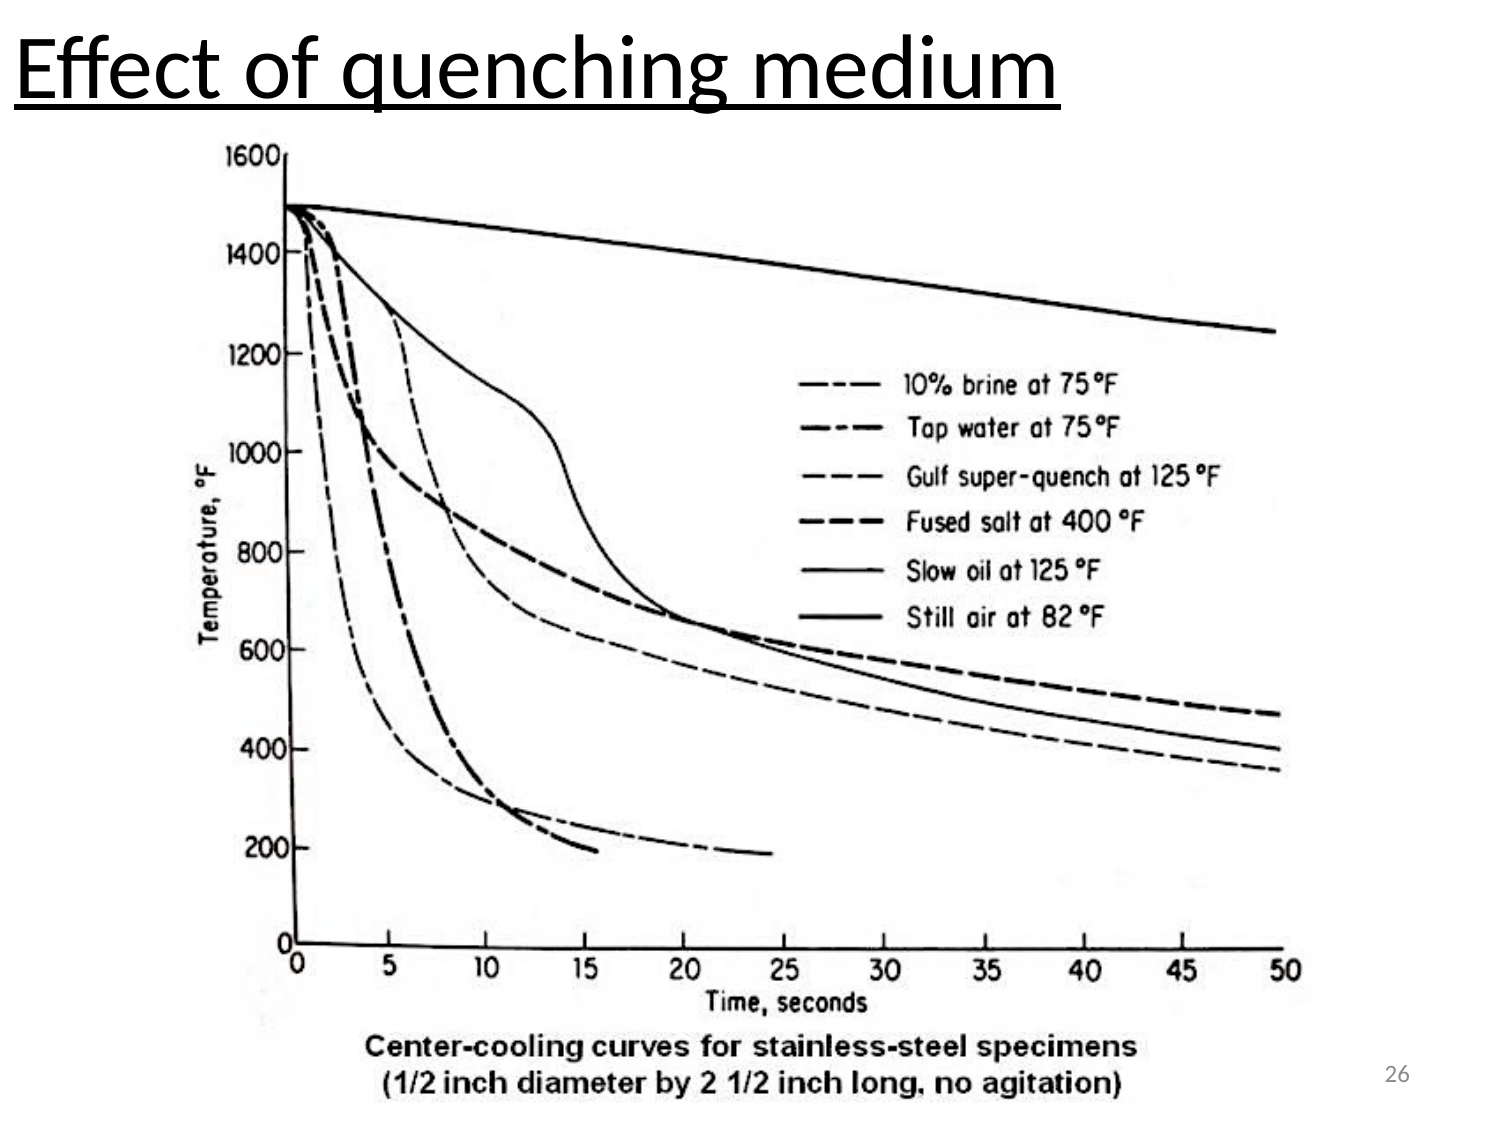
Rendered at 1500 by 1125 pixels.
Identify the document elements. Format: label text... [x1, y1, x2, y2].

slide_number 26 [1321, 1042, 1425, 1103]
text_box Effect of quenching medium [0, 0, 1500, 153]
picture [176, 129, 1318, 1109]
